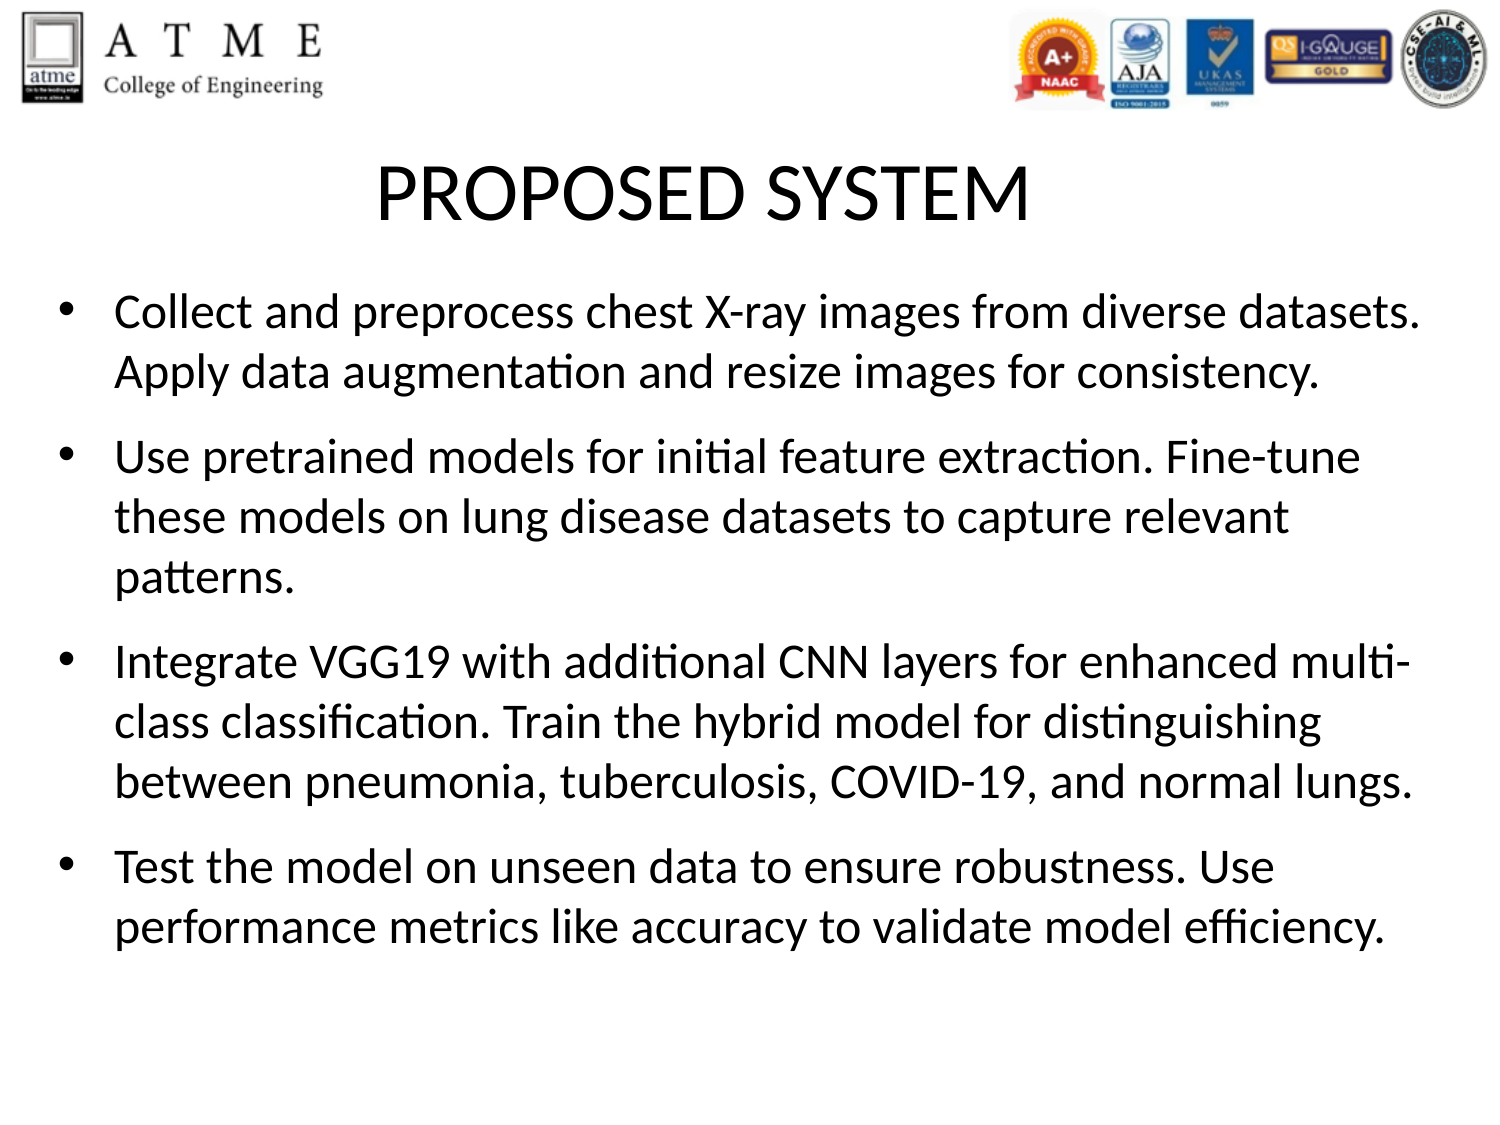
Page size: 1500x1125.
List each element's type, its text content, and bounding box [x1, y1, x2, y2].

text_box PROPOSED SYSTEM [252, 129, 1157, 245]
picture [11, 0, 340, 109]
text_box Collect and preprocess chest X-ray images from diverse datasets. Apply data augmentation and resize images for consistency. Use pretrained models for initial feature extraction. Fine-tune these models on lung disease datasets to capture relevant patterns. Integrate VGG19 with additional CNN layers for enhanced multi-class classification. Train the hybrid model for distinguishing between pneumonia, tuberculosis, COVID-19, and normal lungs. Test the model on unseen data to ensure robustness. Use performance metrics like accuracy to validate model efficiency. [43, 271, 1466, 961]
picture [1003, 0, 1497, 113]
